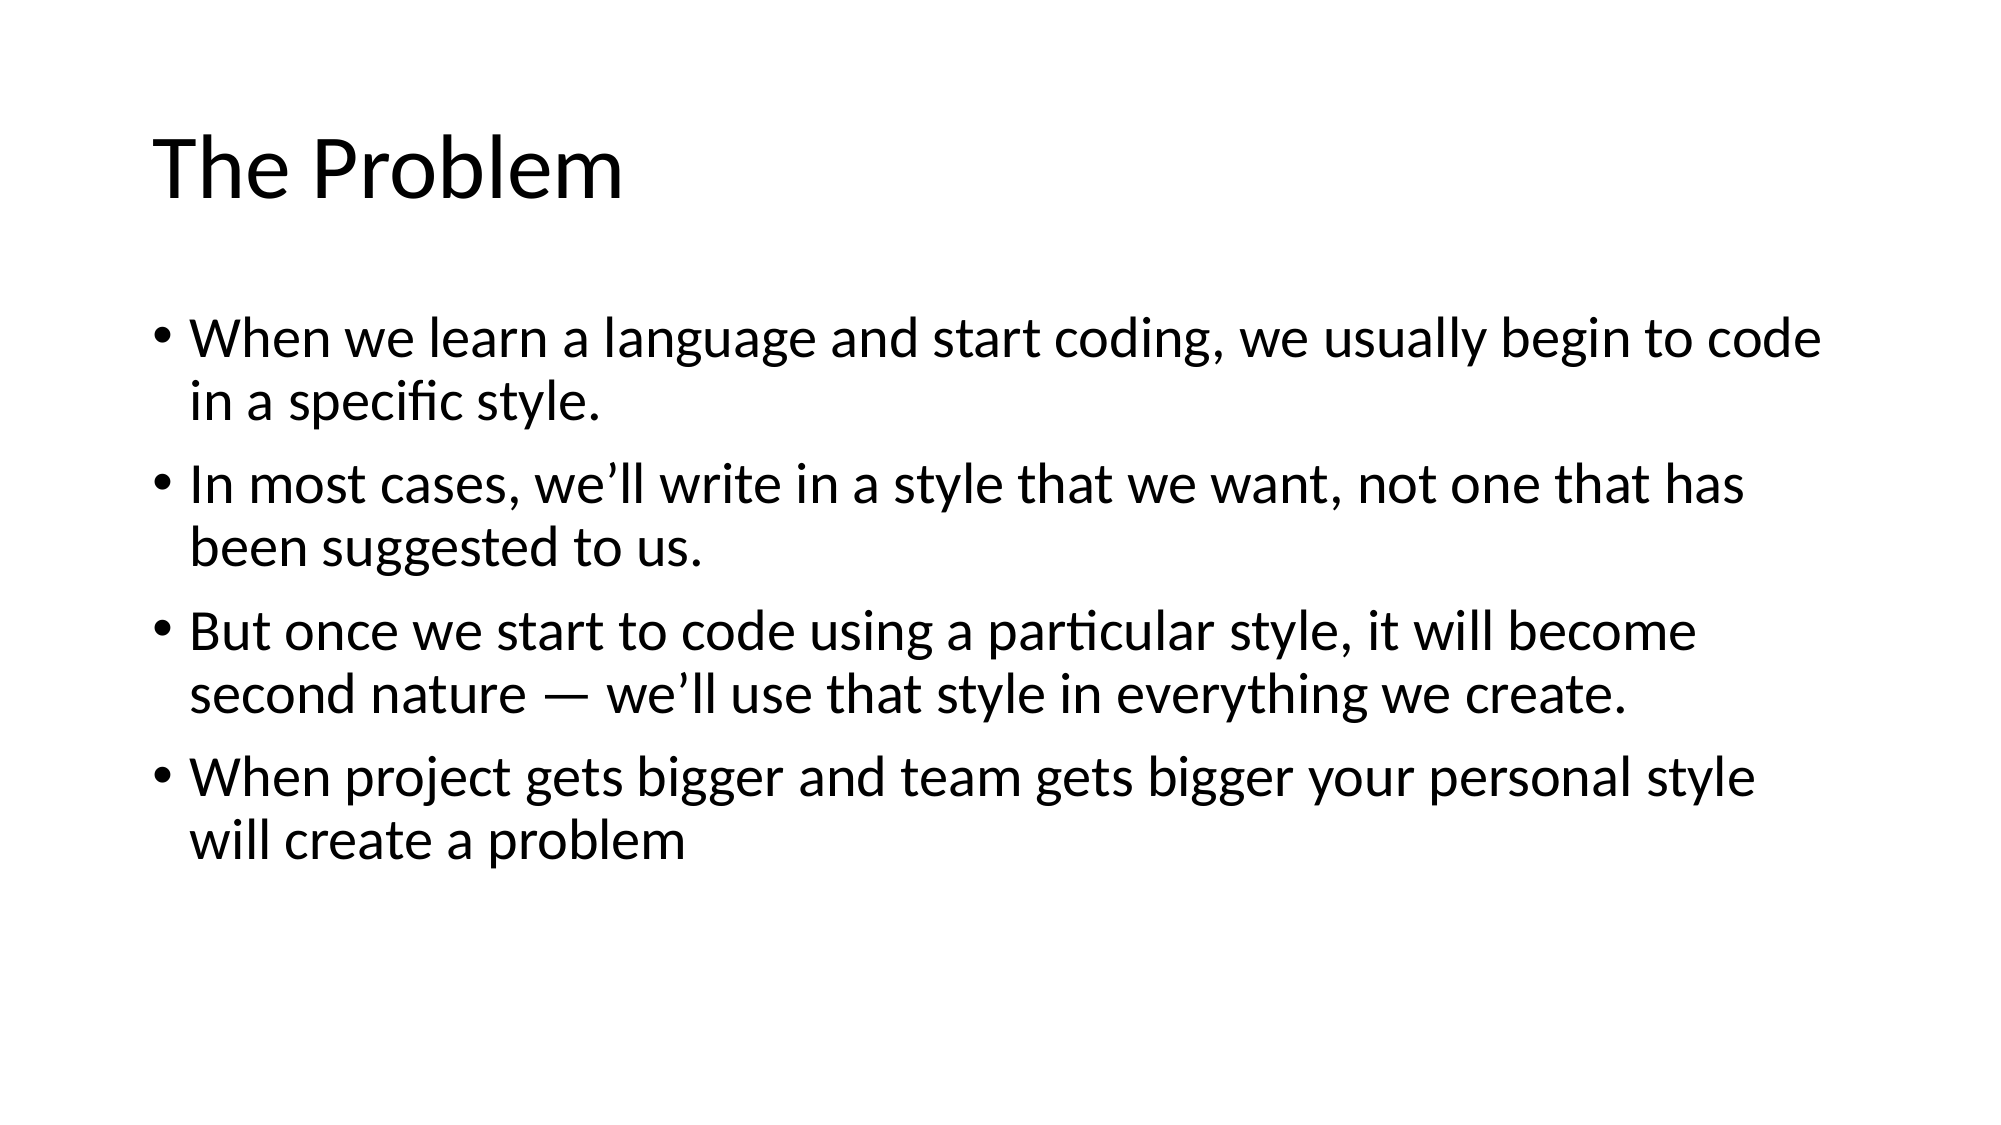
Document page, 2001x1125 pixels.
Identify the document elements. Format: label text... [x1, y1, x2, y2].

list When we learn a language and start coding, we usually begin to code in a specific style. In most cases, we’ll write in a style that we want, not one that has been suggested to us. But once we start to code using a particular style, it will become second nature — we’ll use that style in everything we create. When project gets bigger and team gets bigger your personal style will create a problem [137, 299, 1863, 1014]
title The Problem [137, 59, 1863, 278]
